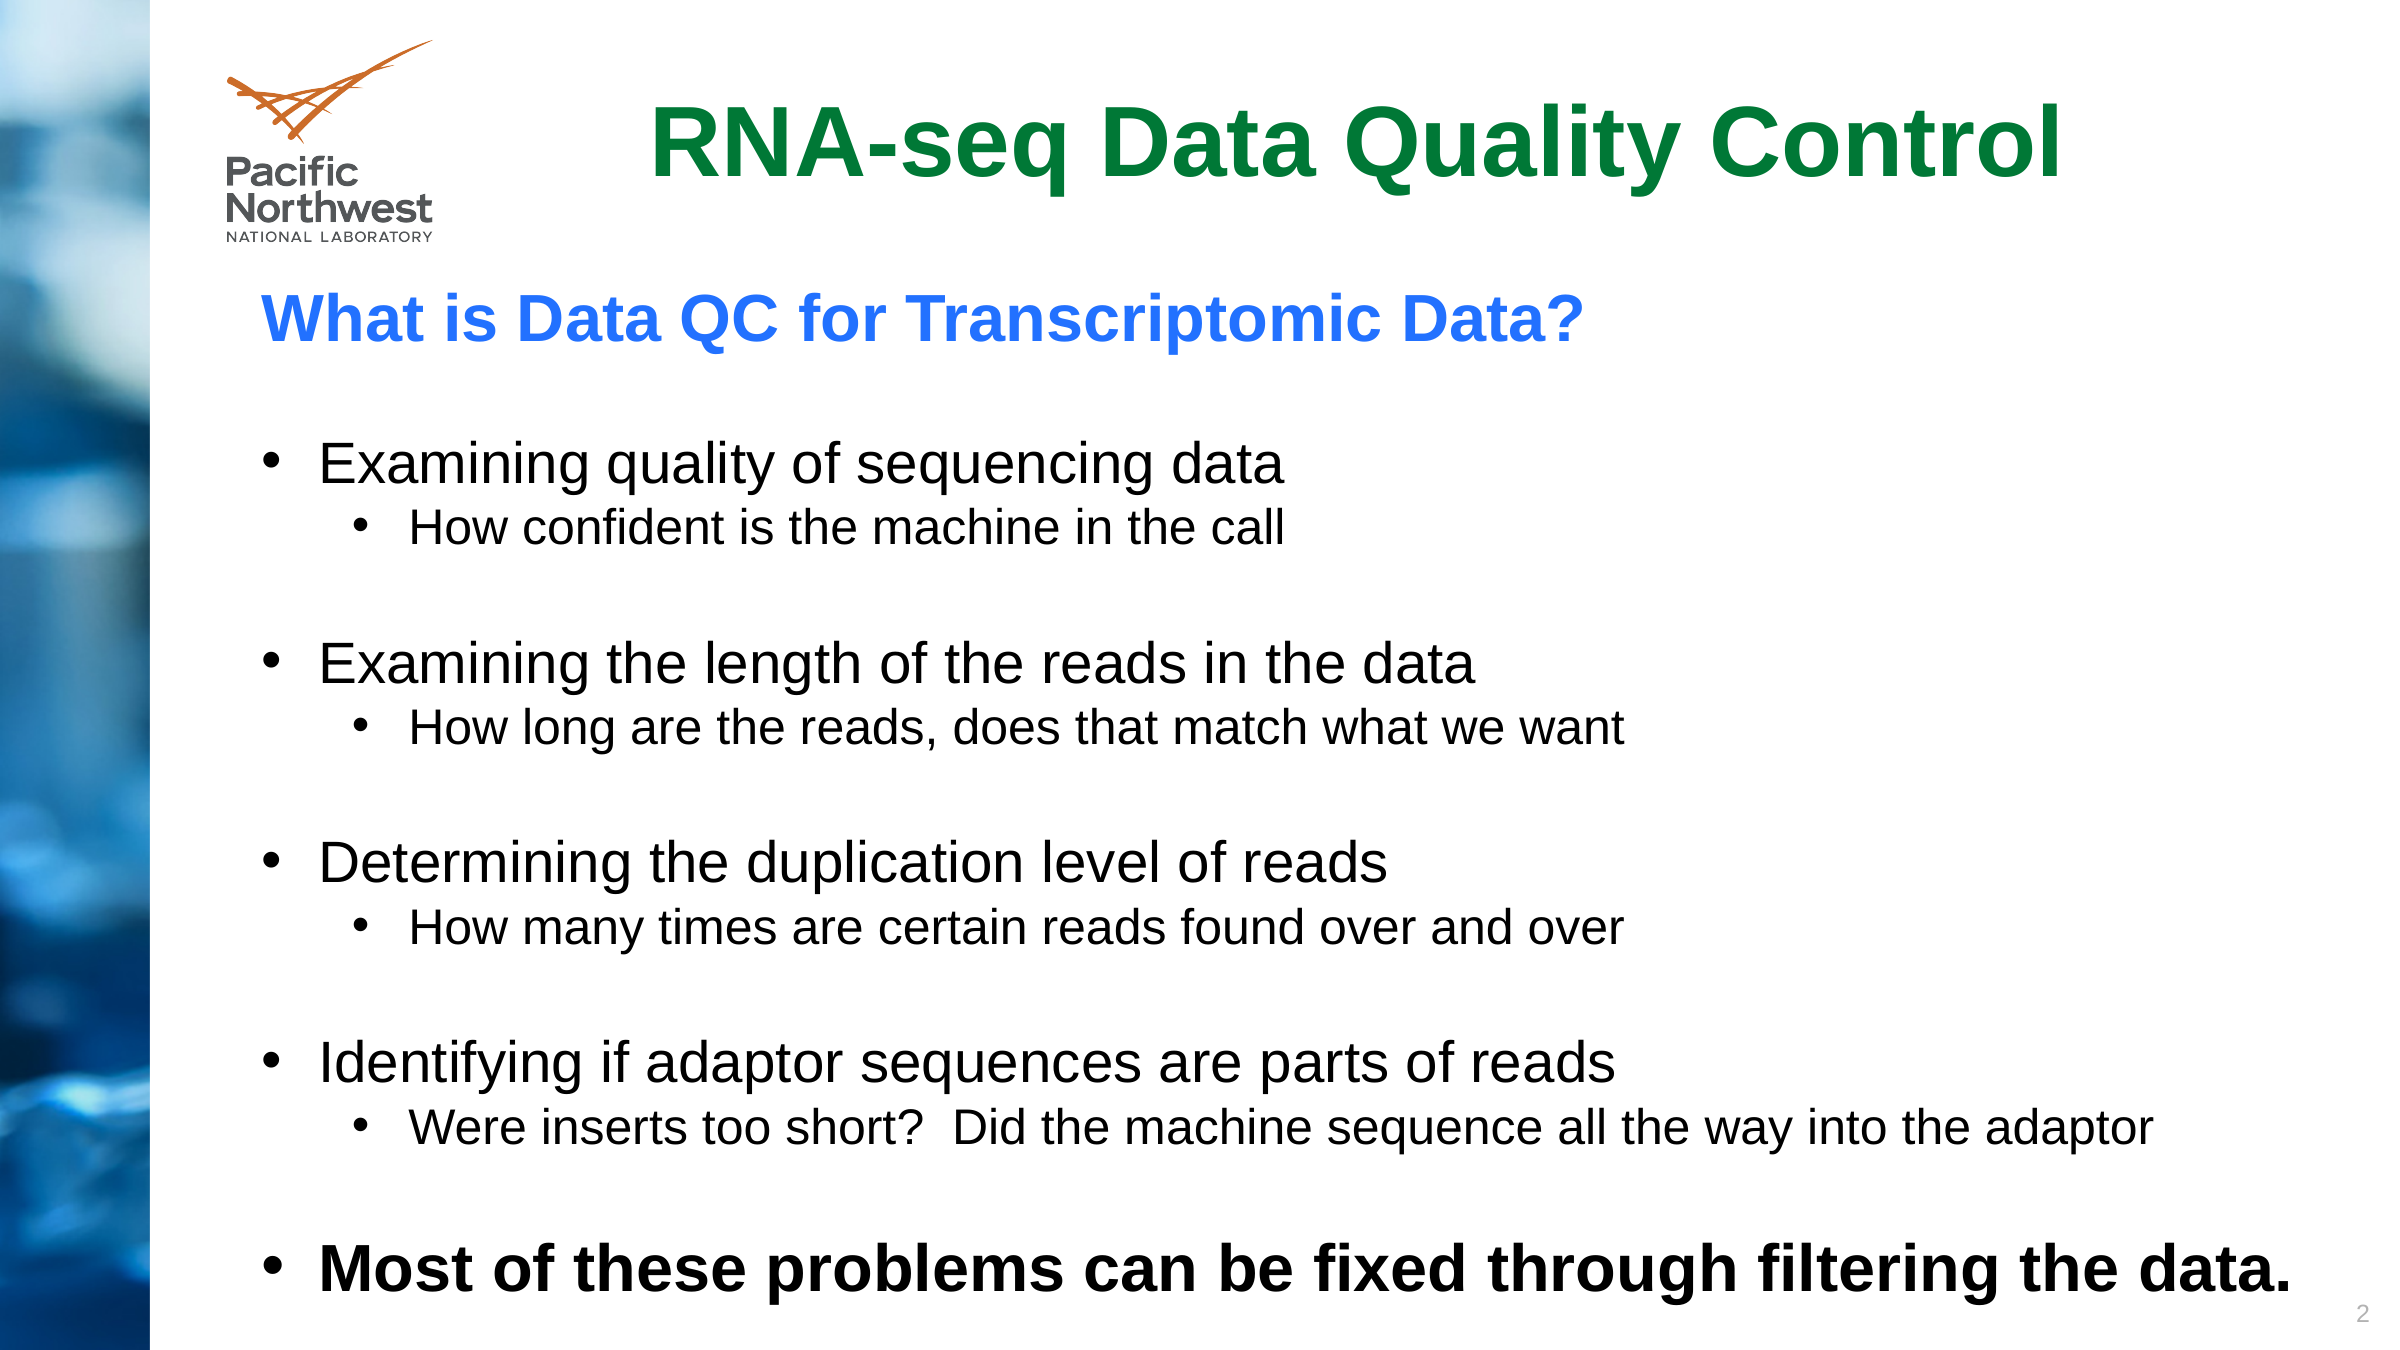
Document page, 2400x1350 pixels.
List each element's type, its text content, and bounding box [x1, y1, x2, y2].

picture [225, 38, 435, 244]
picture [0, 0, 149, 1350]
text_box RNA-seq Data Quality Control [634, 69, 2081, 205]
text_box What is Data QC for Transcriptomic Data? Examining quality of sequencing data How confident is the machine in the call Examining the length of the reads in the data How long are the reads, does that match what we want Determining the duplication level of reads How many times are certain reads found over and over Identifying if adaptor sequences are parts of reads Were inserts too short? Did the machine sequence all the way into the adaptor Most of these problems can be fixed through filtering the data. [247, 267, 2343, 1312]
slide_number 2 [2295, 1275, 2370, 1350]
